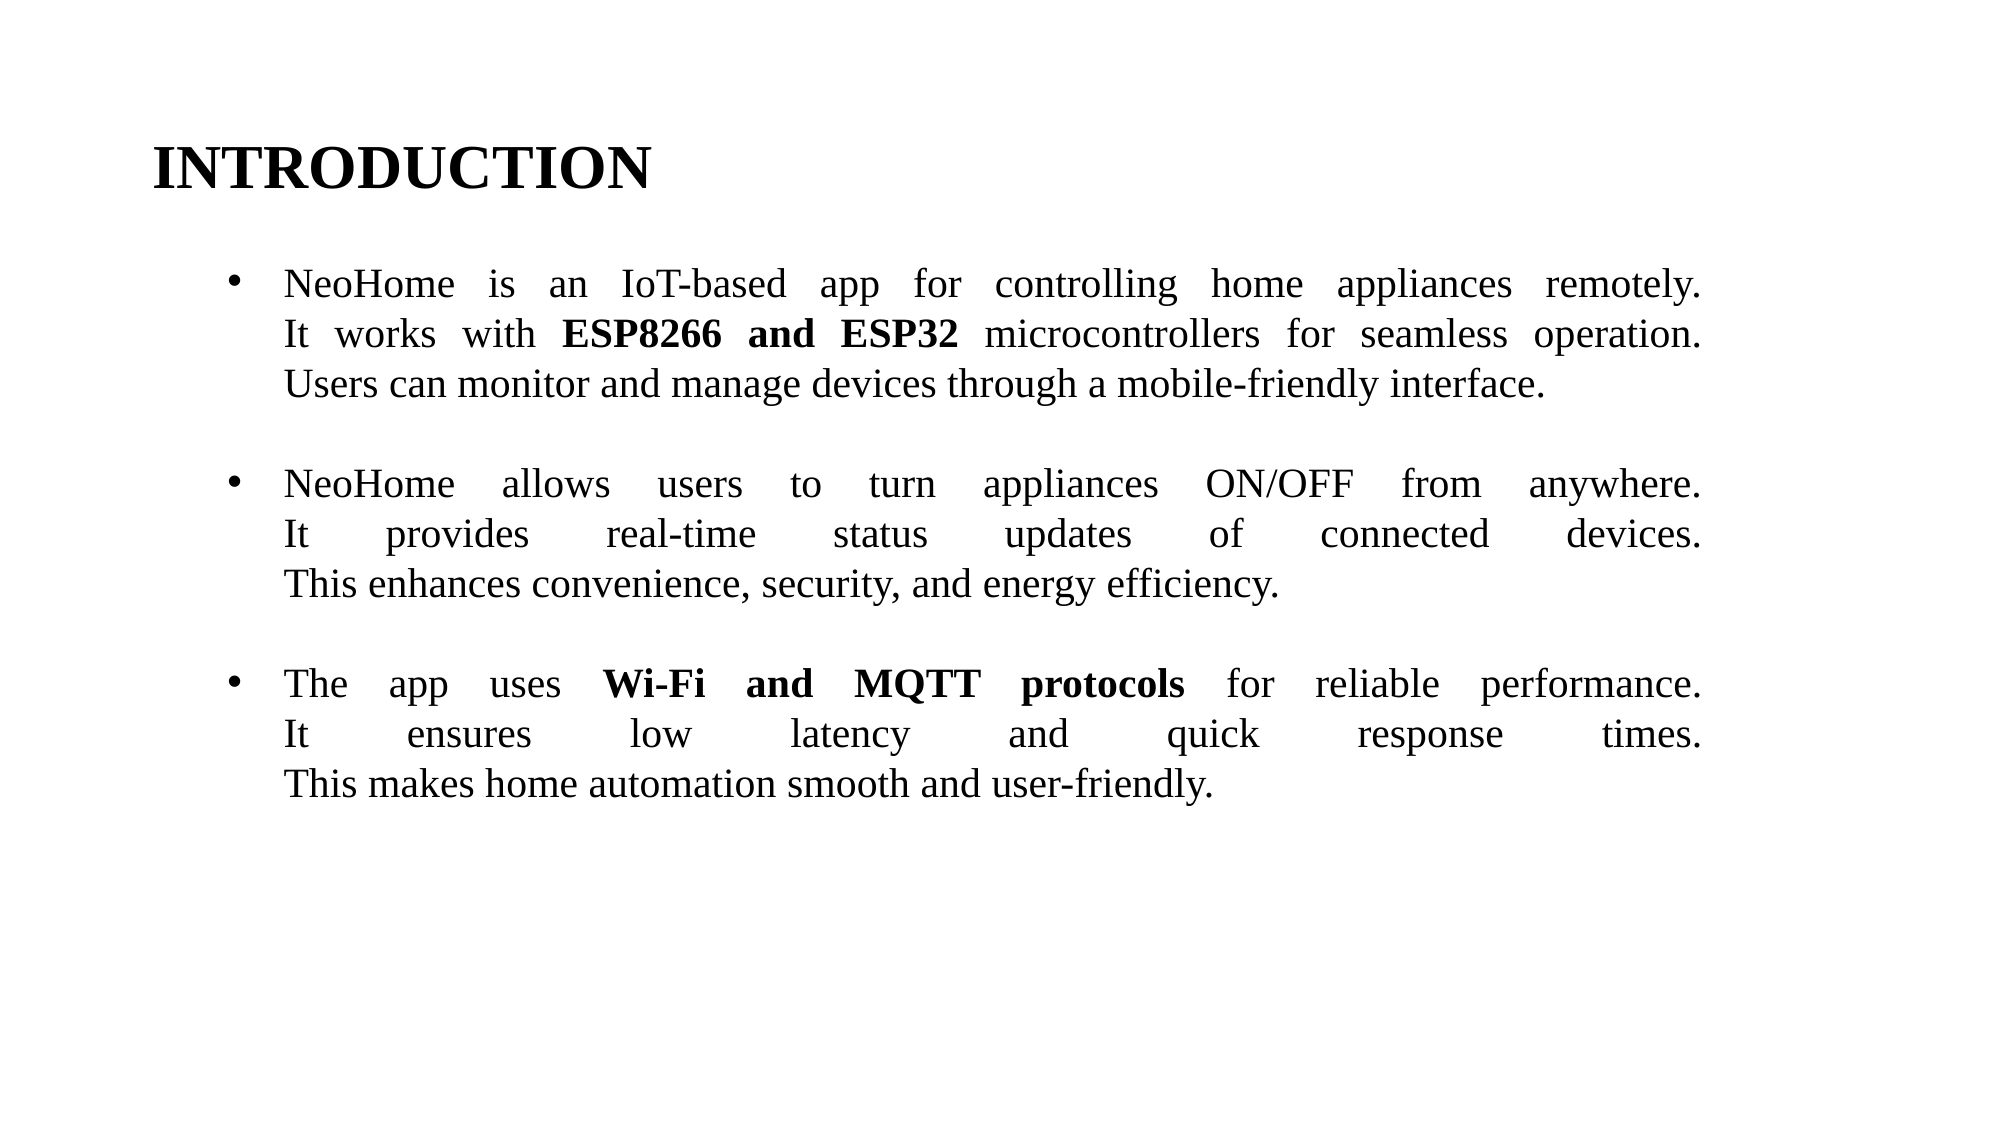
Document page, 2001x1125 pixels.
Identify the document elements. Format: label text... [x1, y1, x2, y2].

text_box NeoHome is an IoT-based app for controlling home appliances remotely. It works with ESP8266 and ESP32 microcontrollers for seamless operation. Users can monitor and manage devices through a mobile-friendly interface. NeoHome allows users to turn appliances ON/OFF from anywhere. It provides real-time status updates of connected devices. This enhances convenience, security, and energy efficiency. The app uses Wi-Fi and MQTT protocols for reliable performance. It ensures low latency and quick response times. This makes home automation smooth and user-friendly. [137, 248, 1718, 814]
title INTRODUCTION [137, 59, 1863, 278]
